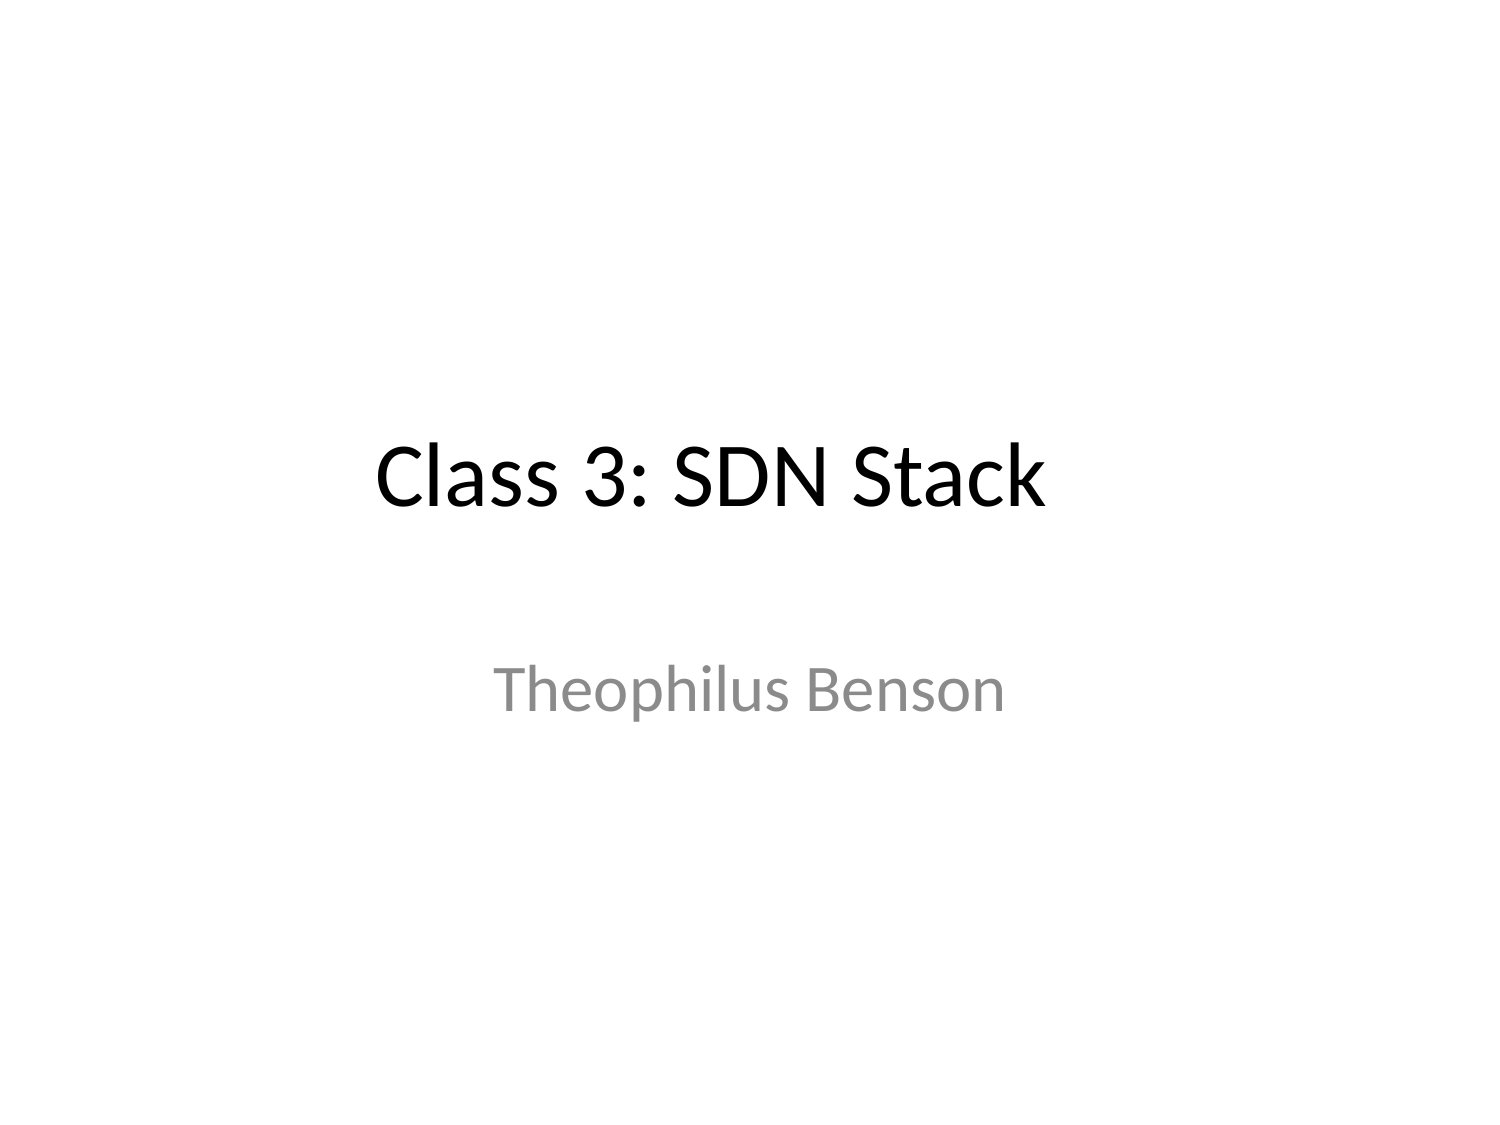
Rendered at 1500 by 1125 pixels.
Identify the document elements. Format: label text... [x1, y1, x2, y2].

subtitle Theophilus Benson [225, 637, 1275, 925]
title Class 3: SDN Stack [112, 349, 1388, 591]
